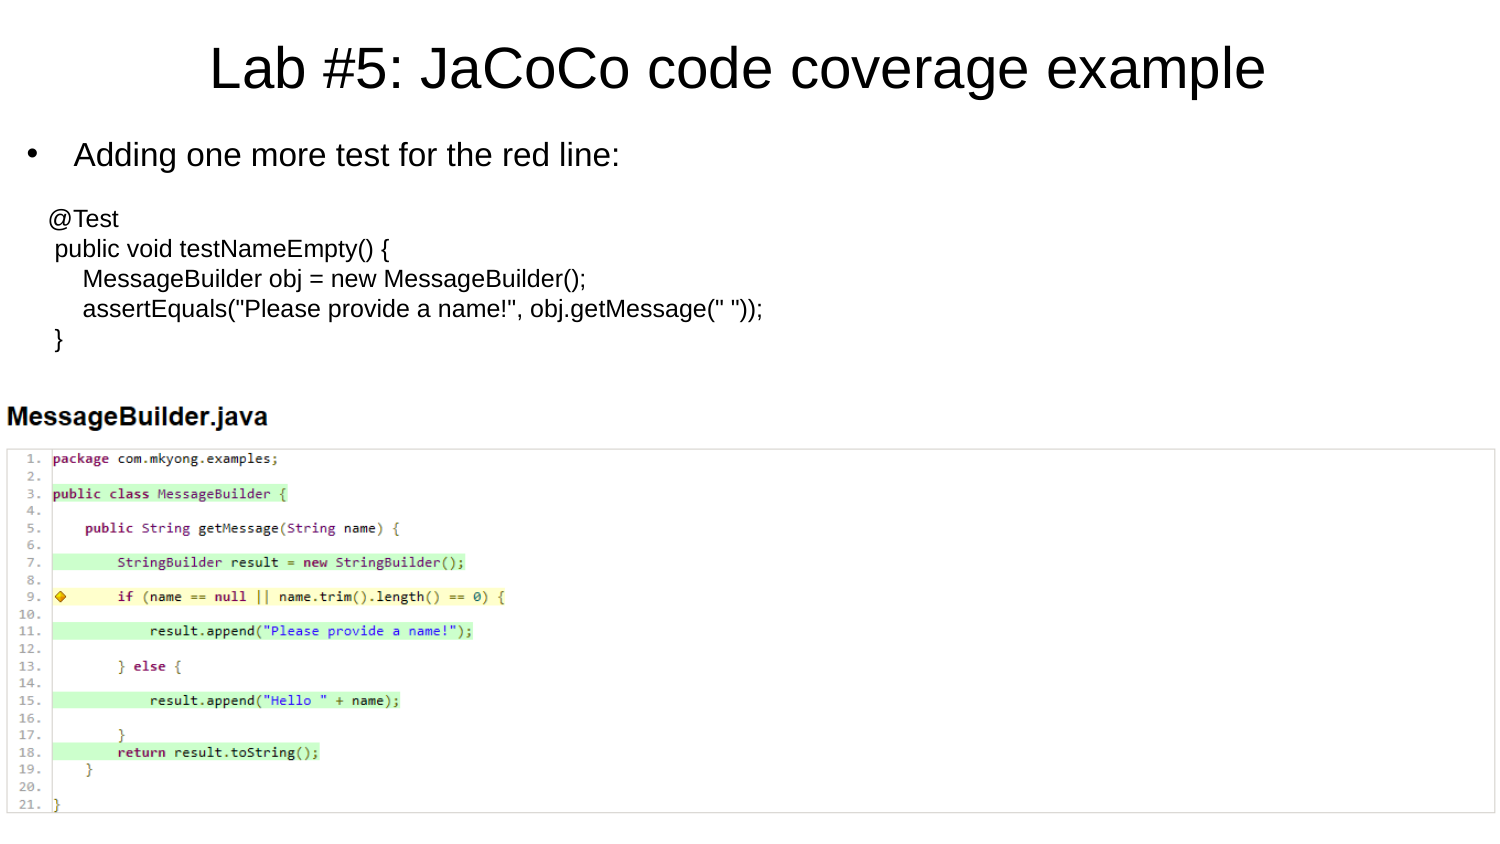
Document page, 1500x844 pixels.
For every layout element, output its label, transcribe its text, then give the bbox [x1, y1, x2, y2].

text_box Adding one more test for the red line: @Test public void testNameEmpty() { MessageBuilder obj = new MessageBuilder(); assertEquals("Please provide a name!", obj.getMessage(" ")); } [11, 125, 1491, 360]
picture [1, 400, 1500, 821]
title Lab #5: JaCoCo code coverage example [40, 15, 1438, 110]
